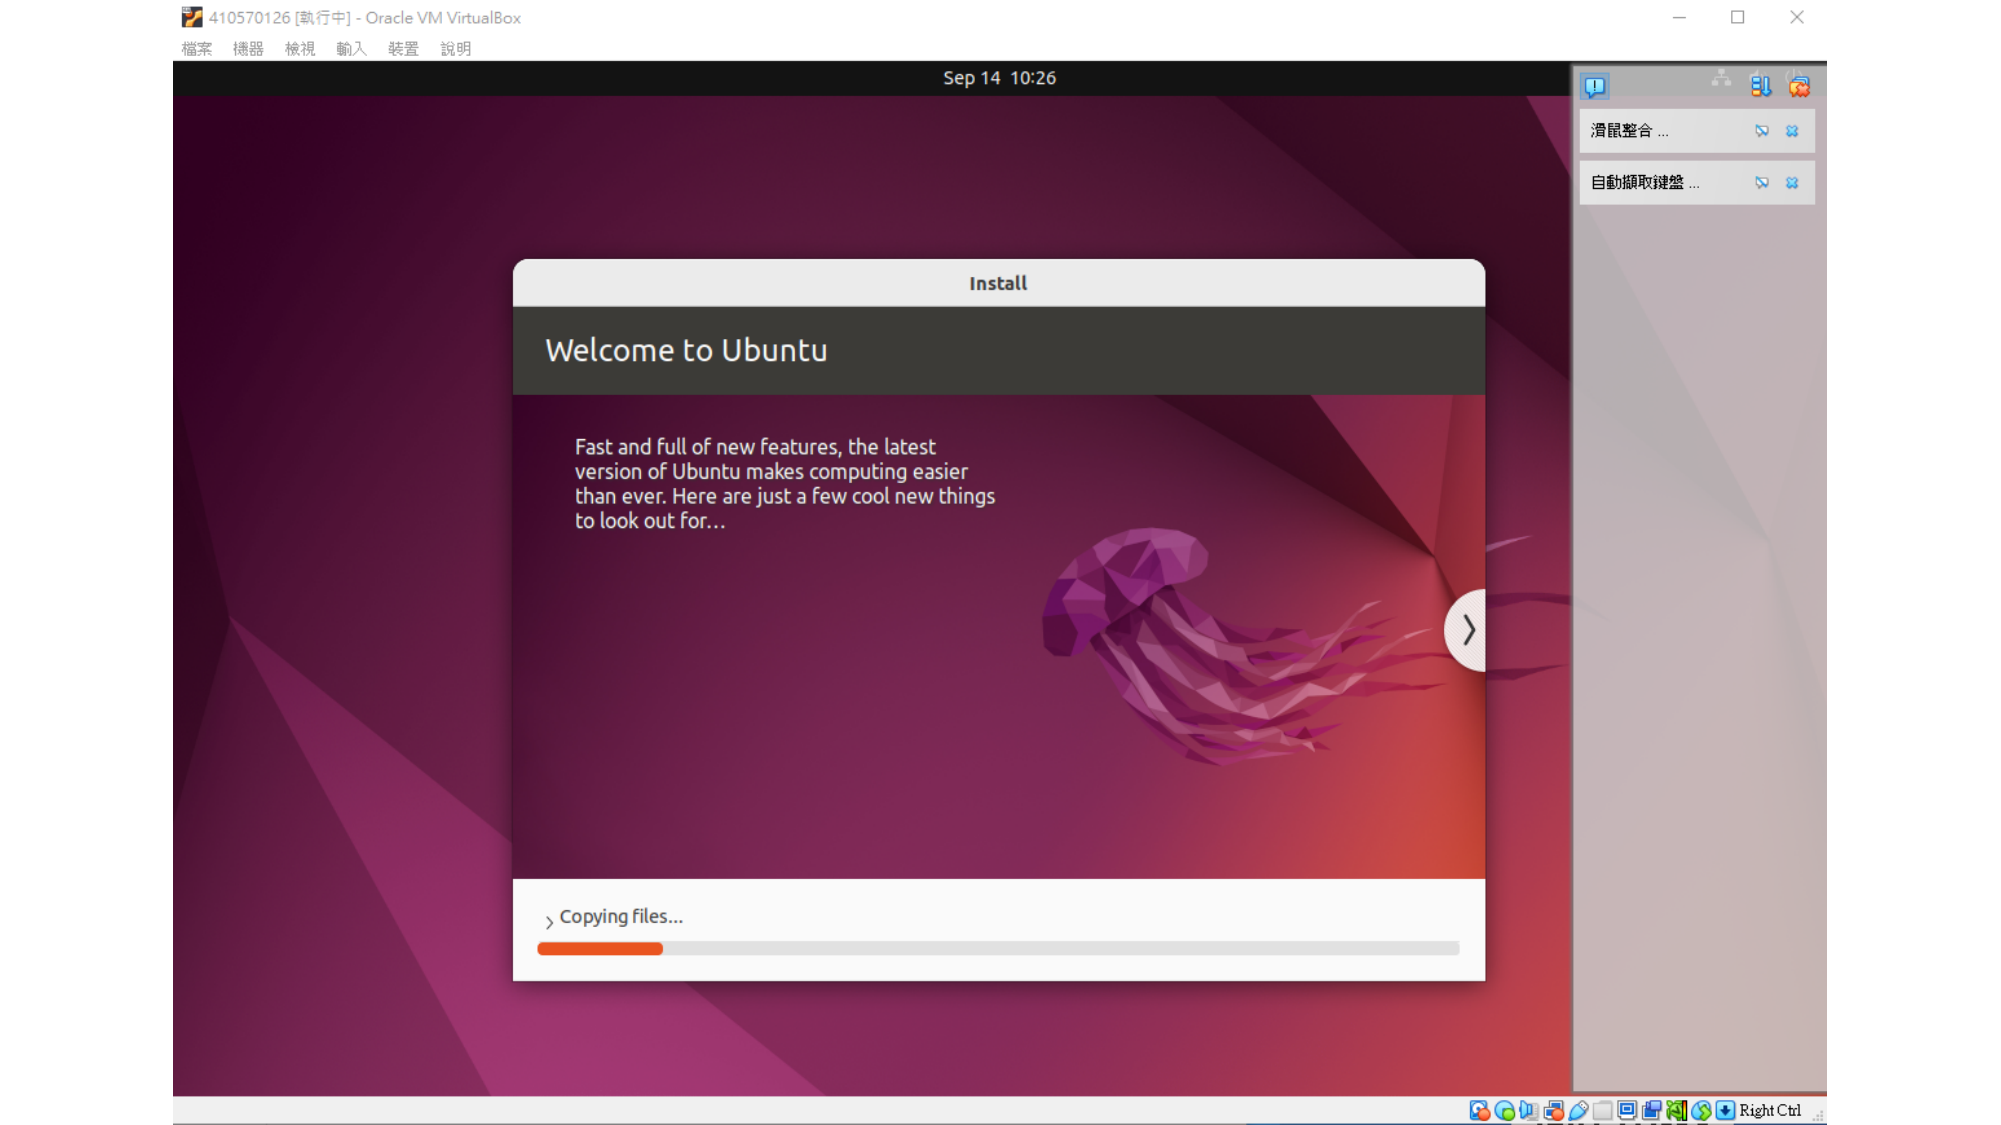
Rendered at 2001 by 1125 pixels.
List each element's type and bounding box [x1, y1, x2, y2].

picture [172, 0, 1827, 1125]
